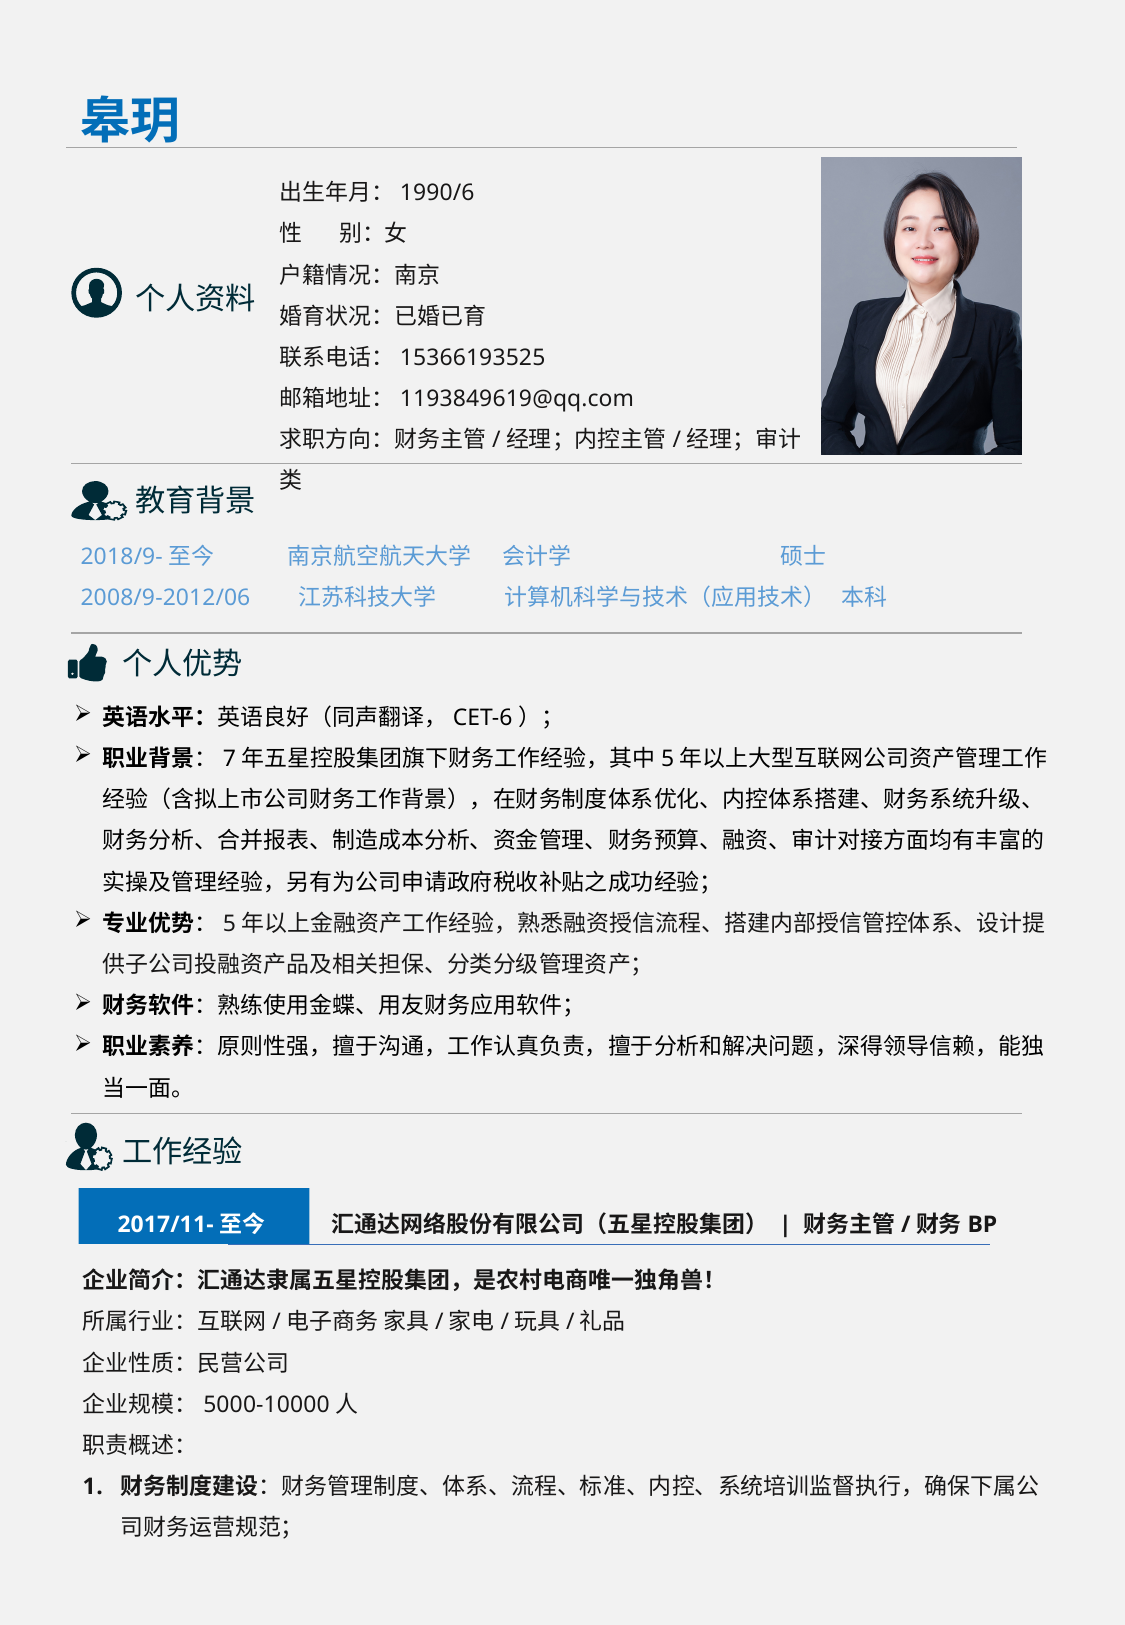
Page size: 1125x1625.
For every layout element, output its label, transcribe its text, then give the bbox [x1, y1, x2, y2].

text_box [71, 267, 122, 318]
text_box [79, 643, 107, 681]
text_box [67, 1187, 1056, 1552]
text_box 英语水平：英语良好（同声翻译，CET-6）； 职业背景：7年五星控股集团旗下财务工作经验，其中5年以上大型互联网公司资产管理工作经验（含拟上市公司财务工作背景），在财务制度体系优化、内控体系搭建、财务系统升级、财务分析、合并报表、制造成本分析、资金管理、财务预算、融资、审计对接方面均有丰富的实操及管理经验，另有为公司申请政府税收补贴之成功经验； 专业优势：5年以上金融资产工作经验，熟悉融资授信流程、搭建内部授信管控体系、设计提供子公司投融资产品及相关担保、分类分级管理资产； 财务软件：熟练使用金蝶、用友财务应用软件； 职业素养：原则性强，擅于沟通，工作认真负责，擅于分析和解决问题，深得领导信赖，能独当一面。 [59, 681, 1066, 1108]
text_box 工作经验 [122, 1132, 278, 1162]
text_box [67, 659, 78, 679]
text_box [71, 481, 128, 520]
text_box 皋玥 [66, 69, 236, 147]
text_box 2018/9-至今 南京航空航天大学 会计学 硕士 2008/9-2012/06 江苏科技大学 计算机科学与技术（应用技术） 本科 [65, 520, 1110, 618]
text_box 个人优势 [122, 643, 256, 681]
picture [821, 156, 1022, 455]
text_box 个人资料 [135, 279, 264, 341]
text_box 出生年月：1990/6 性 别：女 户籍情况：南京 婚育状况：已婚已育 联系电话：15366193525 邮箱地址：1193849619@qq.com 求职方向：财务主管/经理；内控主管/经理；审计类 [264, 464, 838, 501]
text_box [65, 1122, 113, 1172]
text_box 教育背景 [135, 481, 303, 520]
text_box 出生年月：1990/6 性 别：女 户籍情况：南京 婚育状况：已婚已育 联系电话：15366193525 邮箱地址：1193849619@qq.com 求职方向：财务主管/经理；内控主管/经理；审计类 [264, 156, 838, 463]
text_box 皋玥 [66, 148, 236, 157]
